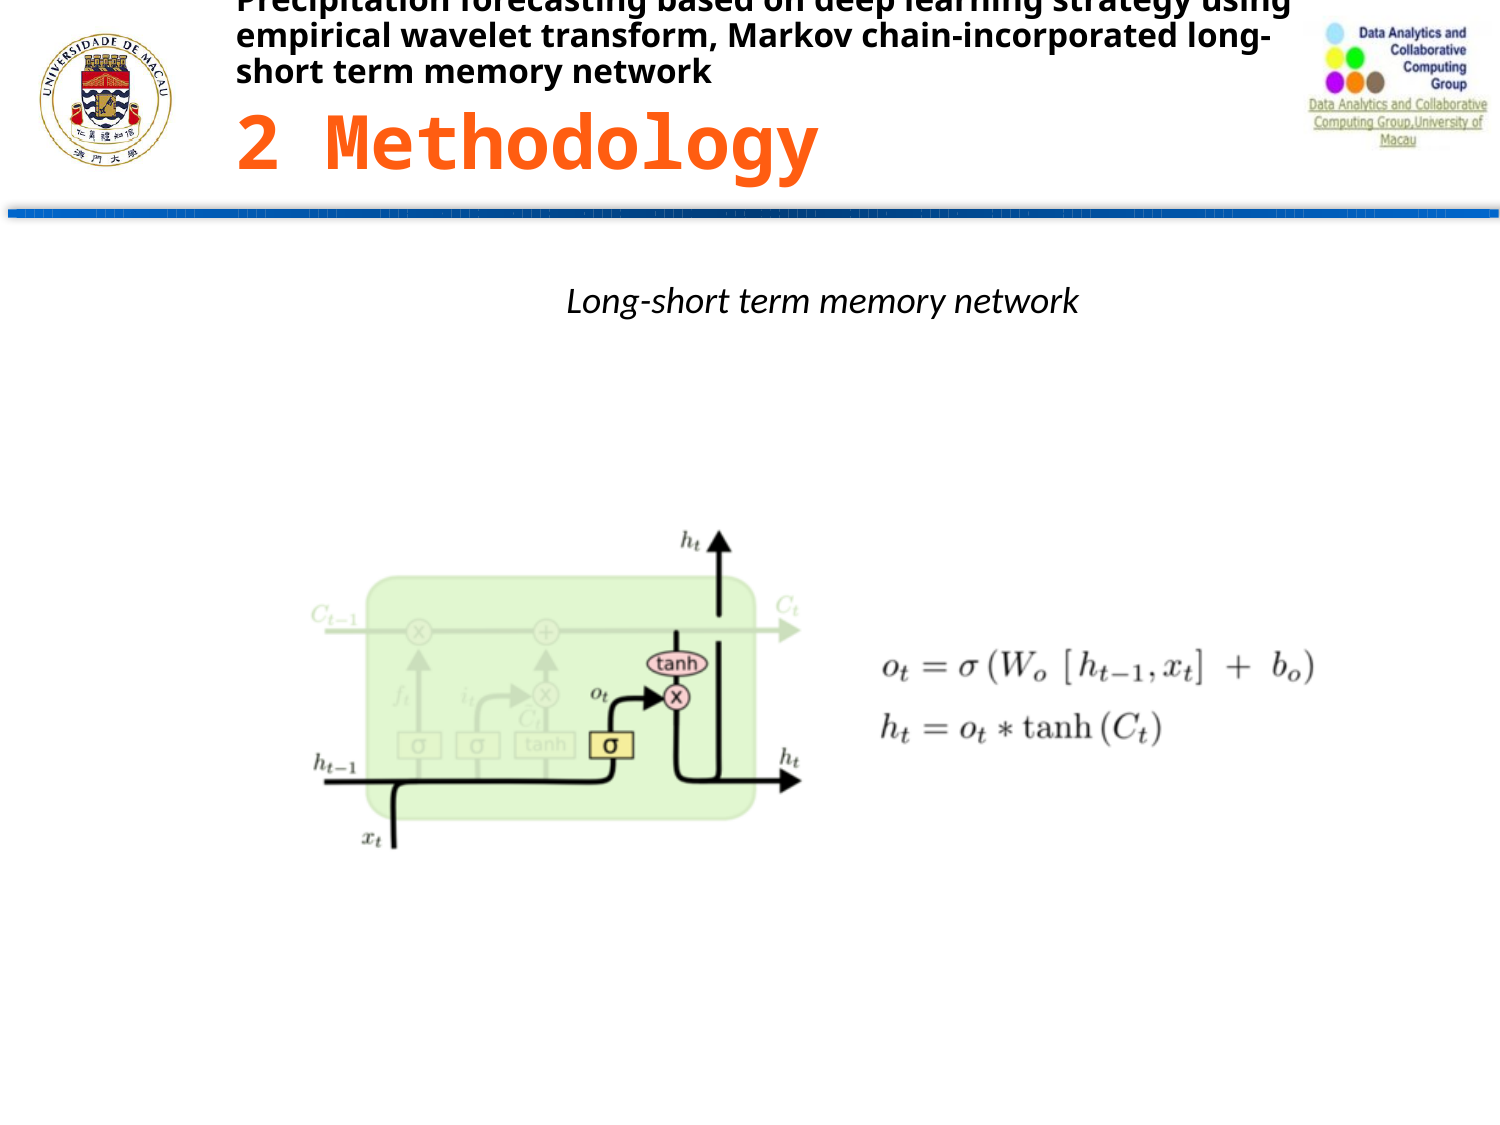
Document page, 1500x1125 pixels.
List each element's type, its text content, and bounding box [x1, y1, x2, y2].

text_box Long-short term memory network [551, 268, 1095, 328]
picture [295, 472, 1332, 884]
picture [28, 24, 181, 172]
picture [1300, 11, 1495, 153]
text_box 2 Methodology [220, 99, 836, 192]
text_box [7, 208, 1500, 219]
text_box Precipitation forecasting based on deep learning strategy using empirical wavelet transform, Markov chain-incorporated long-short term memory network [220, 12, 1300, 99]
